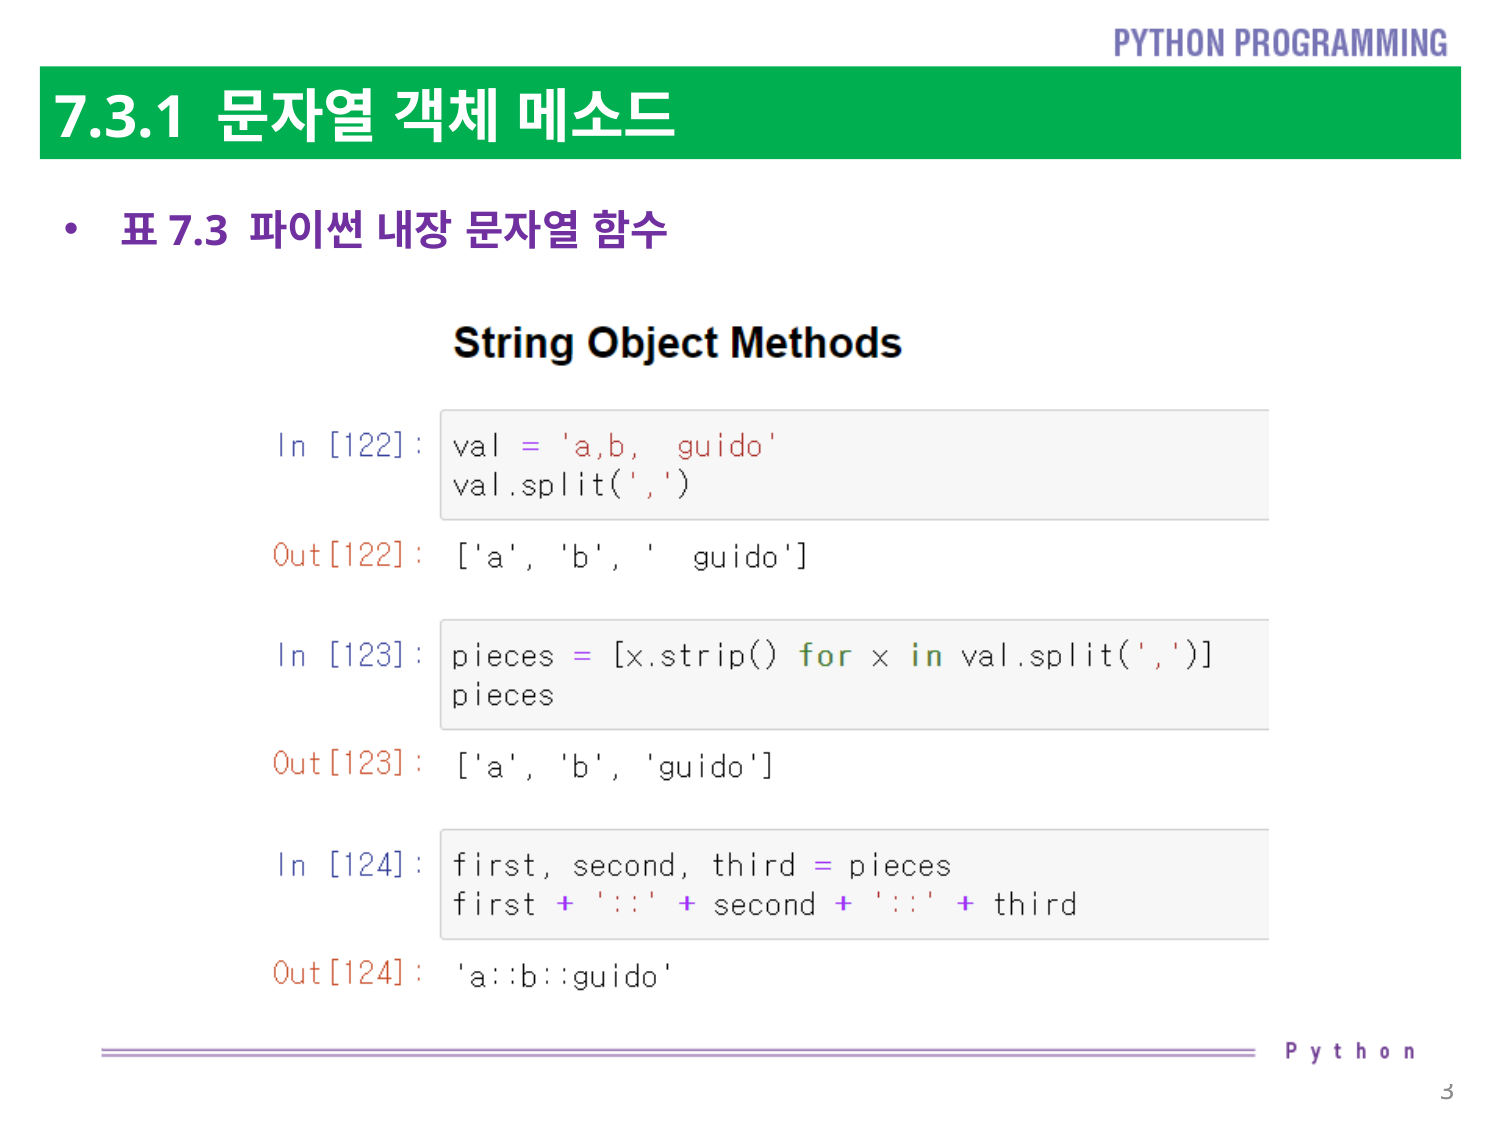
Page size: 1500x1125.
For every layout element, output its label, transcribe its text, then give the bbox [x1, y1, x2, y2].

list 표7.3 파이썬 내장 문자열 함수 [48, 195, 1461, 1041]
slide_number 3 [1119, 1071, 1470, 1112]
picture [1106, 13, 1462, 66]
picture [18, 1020, 1483, 1084]
picture [240, 311, 1269, 1006]
title 7.3.1 문자열 객체 메소드 [39, 76, 1444, 152]
